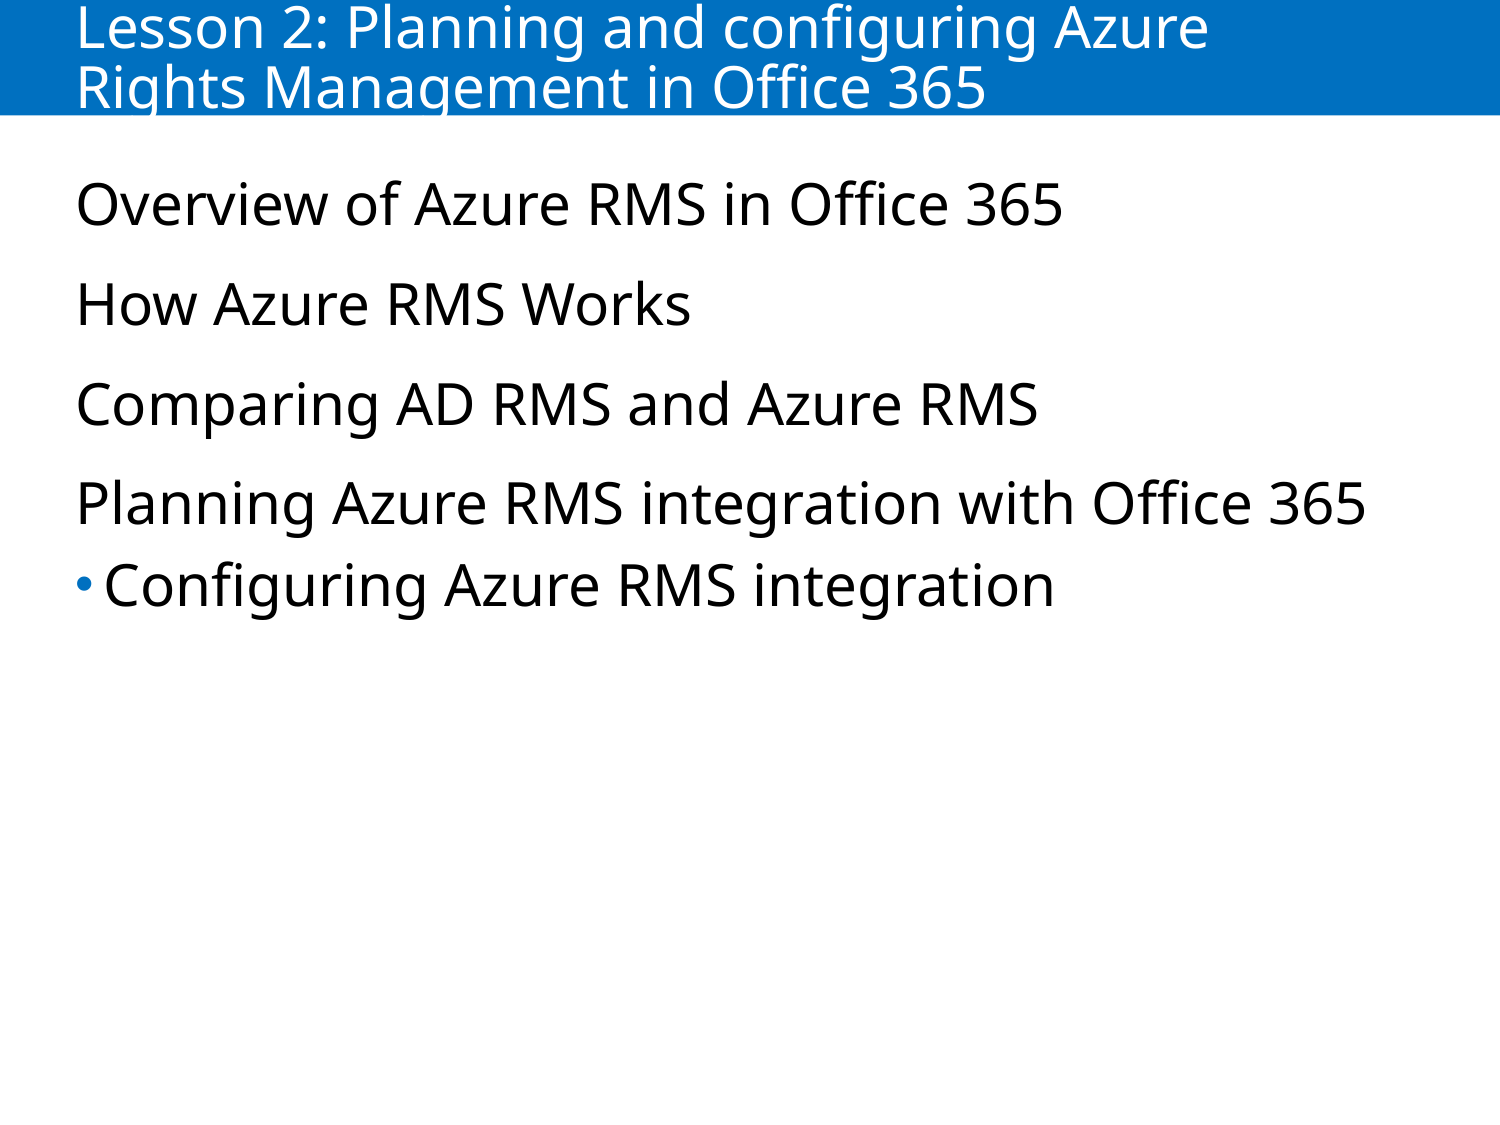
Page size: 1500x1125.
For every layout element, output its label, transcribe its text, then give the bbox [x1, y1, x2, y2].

title Lesson 2: Planning and configuring Azure Rights Management in Office 365 [75, 0, 1351, 122]
list Overview of Azure RMS in Office 365 How Azure RMS Works Comparing AD RMS and Azure RMS Planning Azure RMS integration with Office 365 Configuring Azure RMS integration [74, 167, 1408, 1013]
